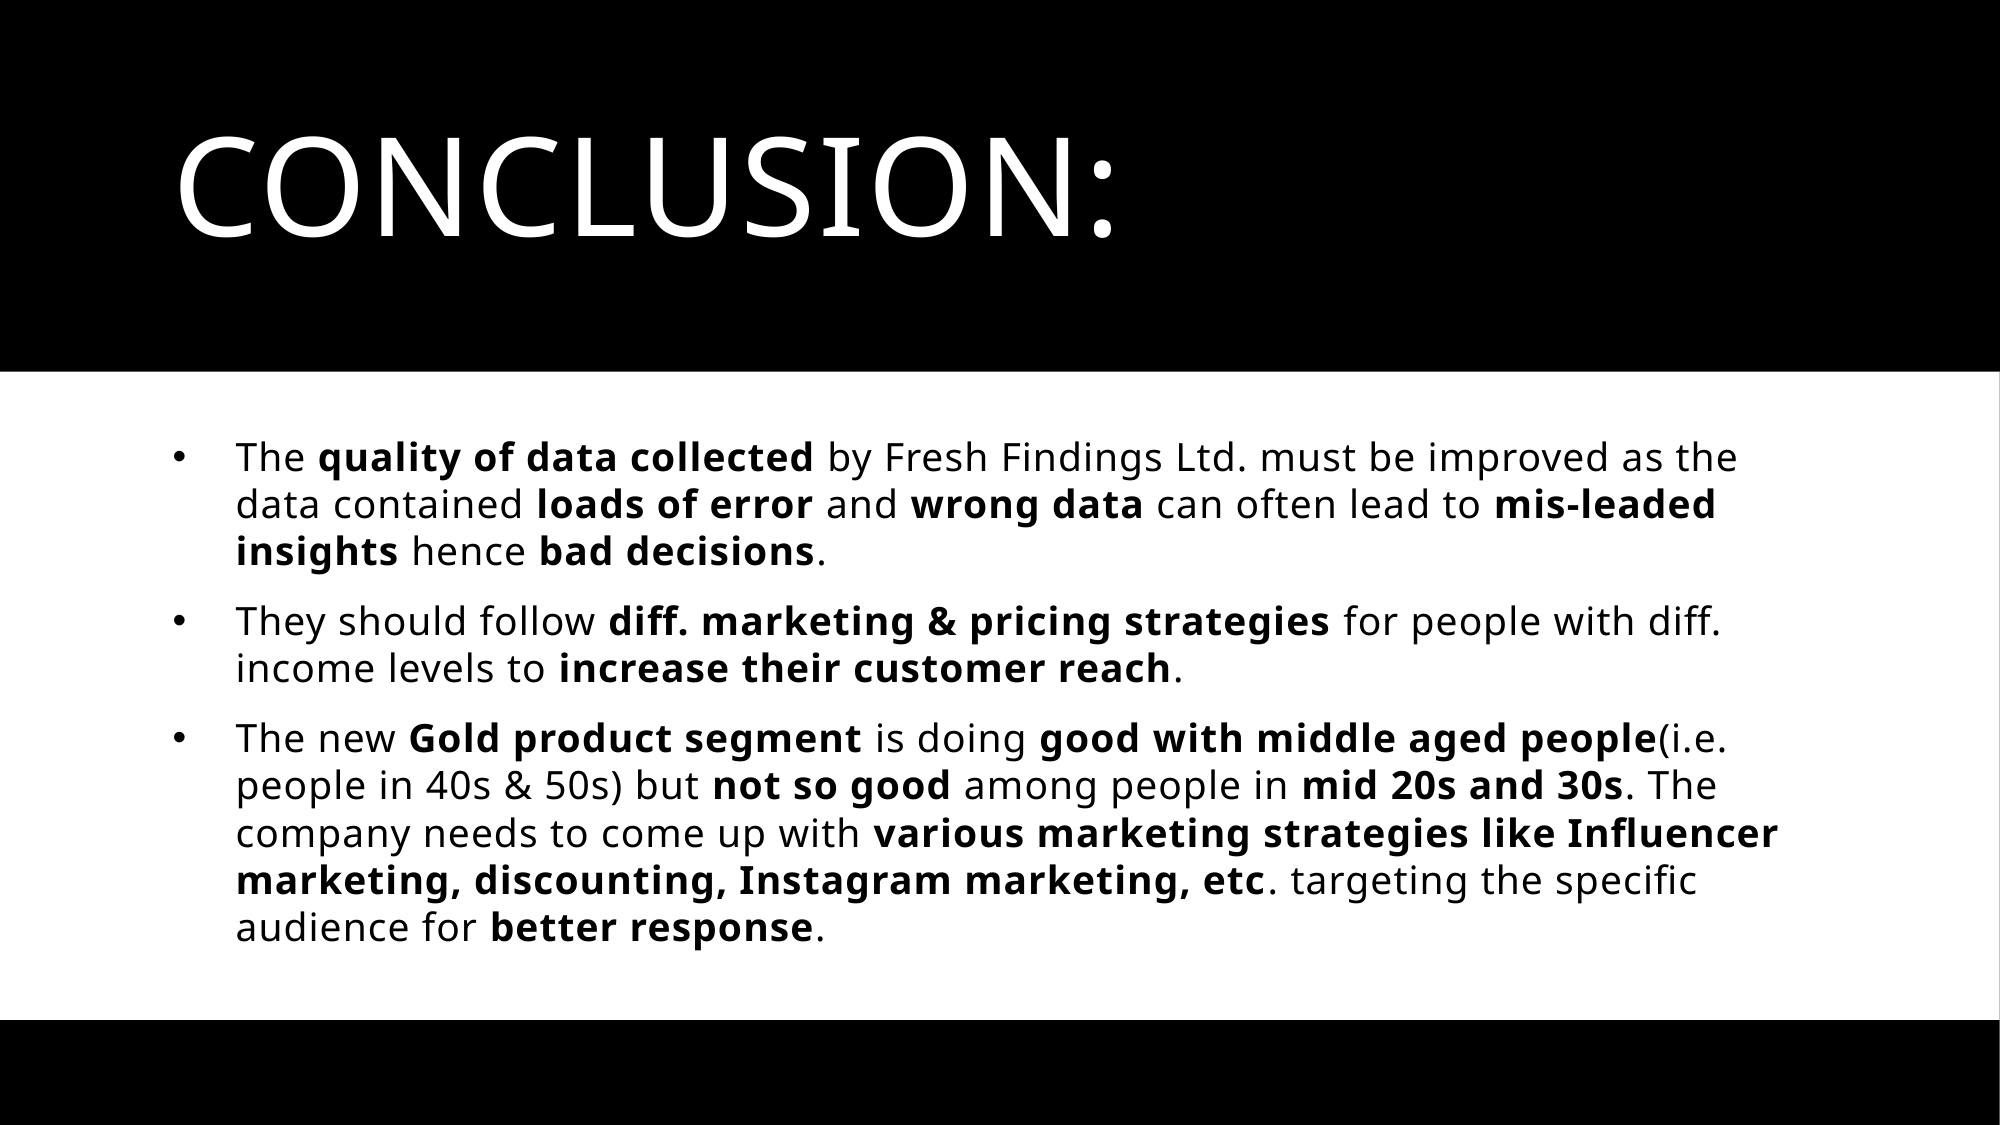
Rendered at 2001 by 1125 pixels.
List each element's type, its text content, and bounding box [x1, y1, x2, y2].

text_box [0, 0, 2000, 370]
text_box [0, 370, 2000, 1021]
list The quality of data collected by Fresh Findings Ltd. must be improved as the data contained loads of error and wrong data can often lead to mis-leaded insights hence bad decisions. They should follow diff. marketing & pricing strategies for people with diff. income levels to increase their customer reach. The new Gold product segment is doing good with middle aged people(i.e. people in 40s & 50s) but not so good among people in mid 20s and 30s. The company needs to come up with various marketing strategies like Influencer marketing, discounting, Instagram marketing, etc. targeting the specific audience for better response. [157, 424, 1842, 959]
title Conclusion: [157, 52, 1842, 332]
text_box [0, 1021, 2000, 1125]
